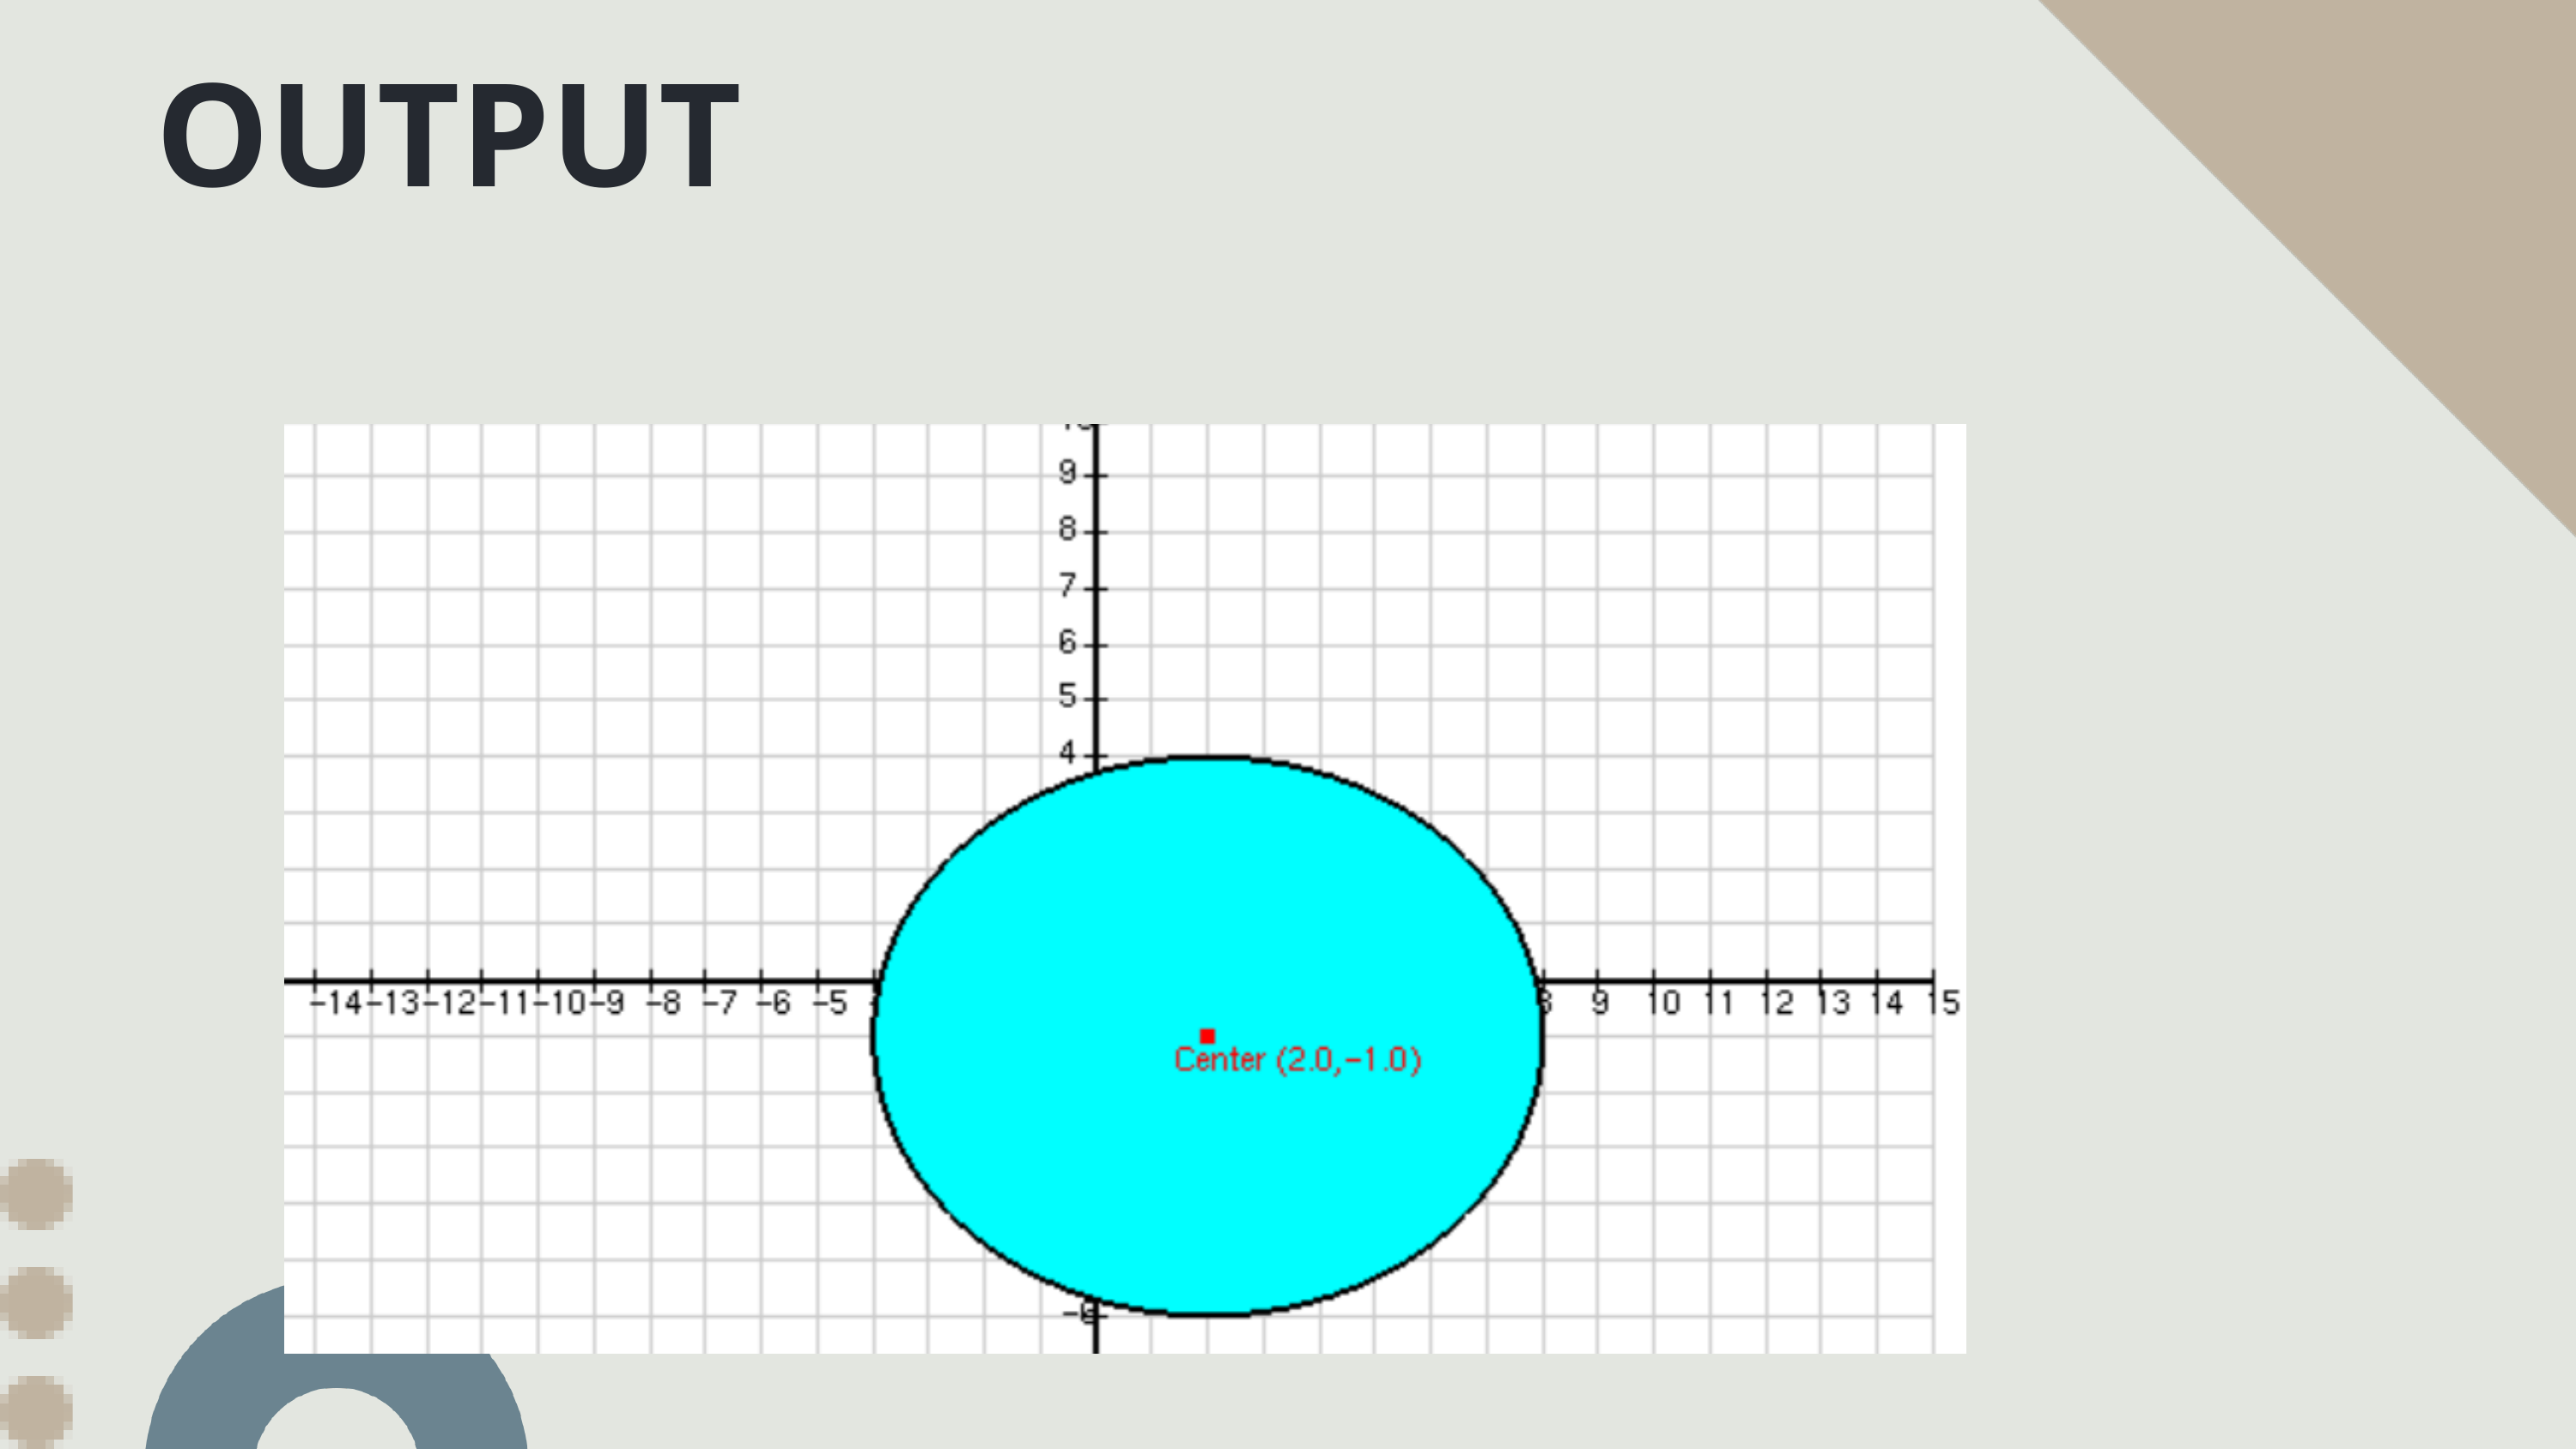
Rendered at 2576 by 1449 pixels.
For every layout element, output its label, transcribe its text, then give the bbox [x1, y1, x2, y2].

text_box OUTPUT [0, 100, 936, 215]
text_box [284, 424, 1966, 1354]
text_box [0, 1159, 73, 1449]
text_box [2021, 0, 2576, 562]
text_box [144, 1278, 528, 1449]
